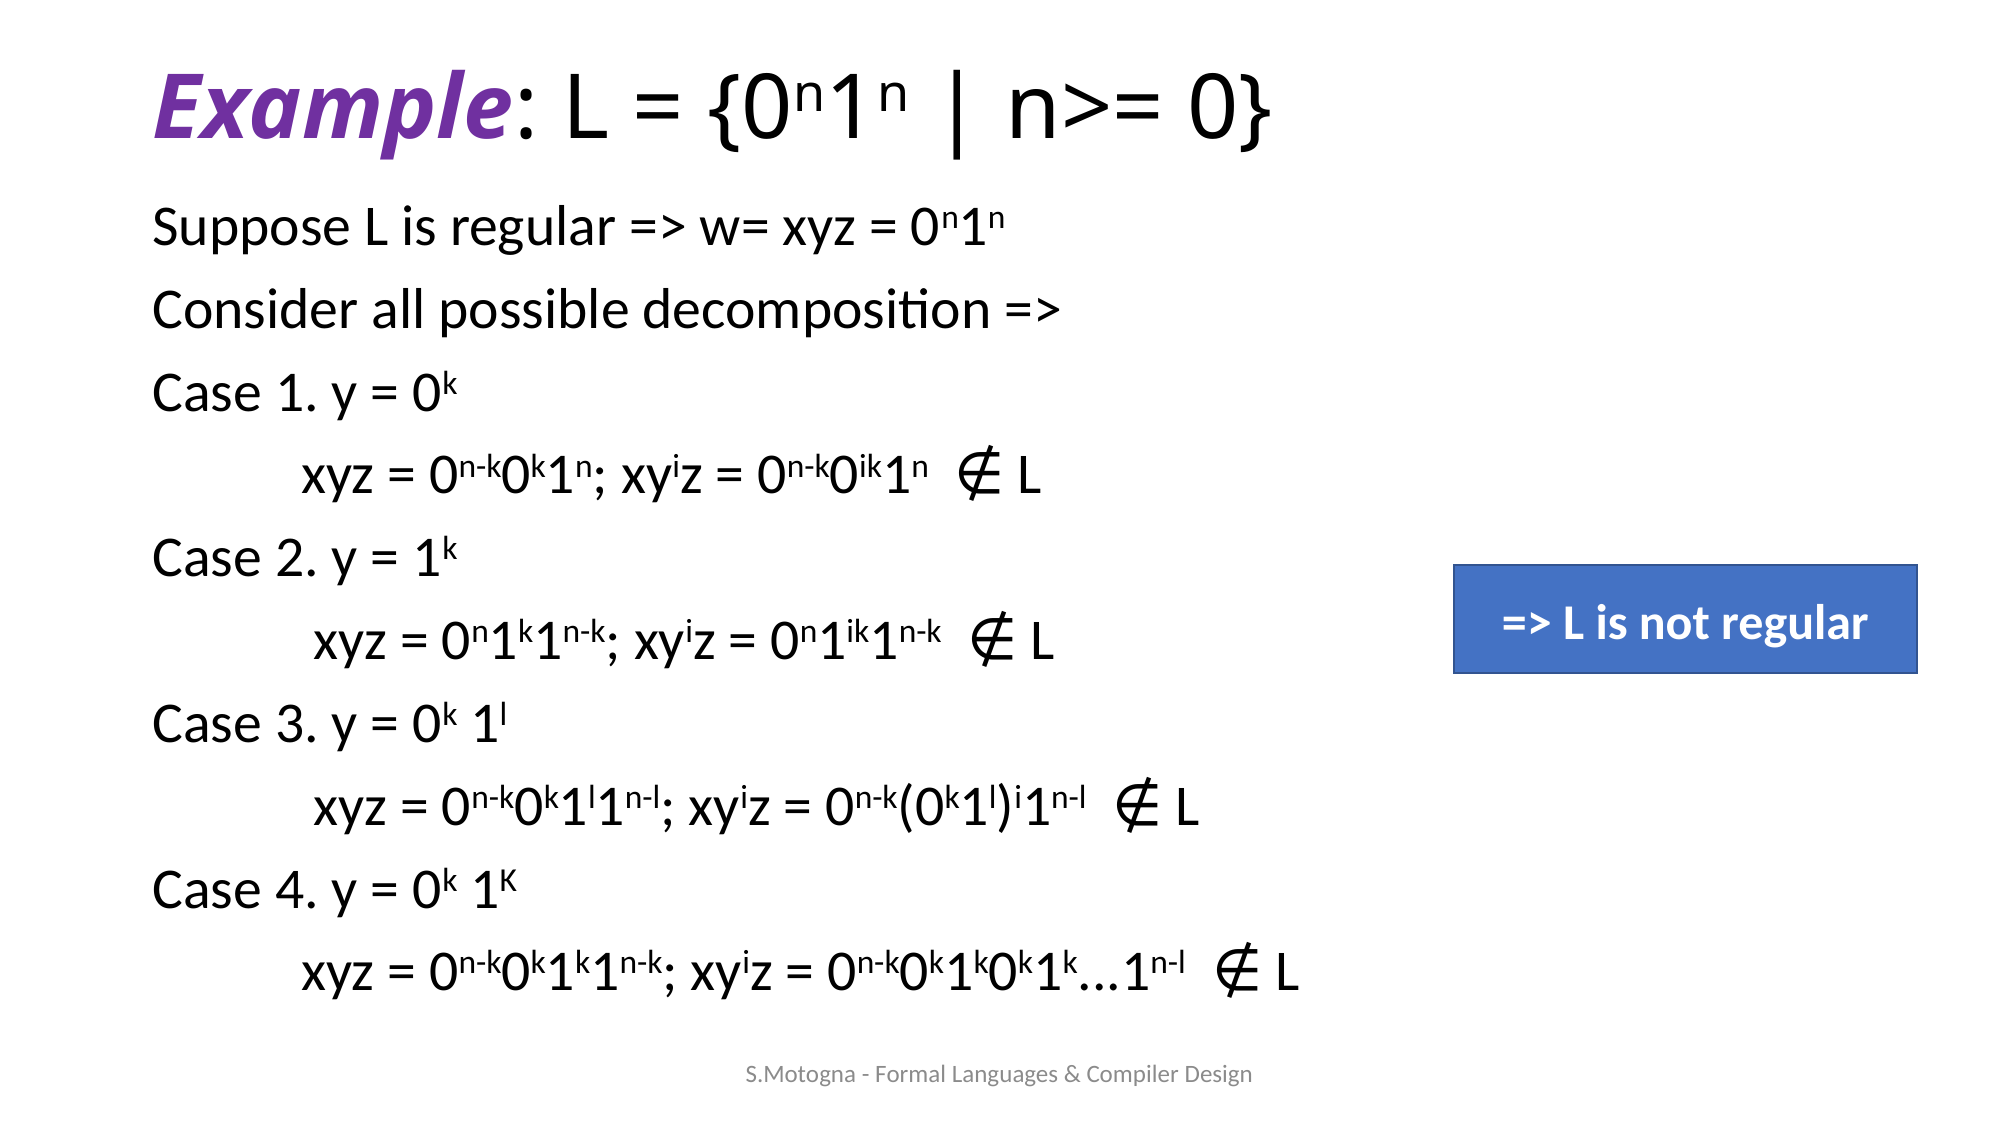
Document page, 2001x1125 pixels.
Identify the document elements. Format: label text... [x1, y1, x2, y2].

title Example: L = {0n1n | n>= 0} [137, 52, 1863, 166]
text_box => L is not regular [1453, 564, 1918, 674]
footer S.Motogna - Formal Languages & Compiler Design [662, 1042, 1338, 1103]
list Suppose L is regular => w= xyz = 0n1n Consider all possible decomposition => Case 1. y = 0k xyz = 0n-k0k1n; xyiz = 0n-k0ik1n ∉ L Case 2. y = 1k xyz = 0n1k1n-k; xyiz = 0n1ik1n-k ∉ L Case 3. y = 0k 1l xyz = 0n-k0k1l1n-l; xyiz = 0n-k(0k1l)i1n-l ∉ L Case 4. y = 0k 1K xyz = 0n-k0k1k1n-k; xyiz = 0n-k0k1k0k1k...1n-l ∉ L [137, 188, 1863, 1014]
